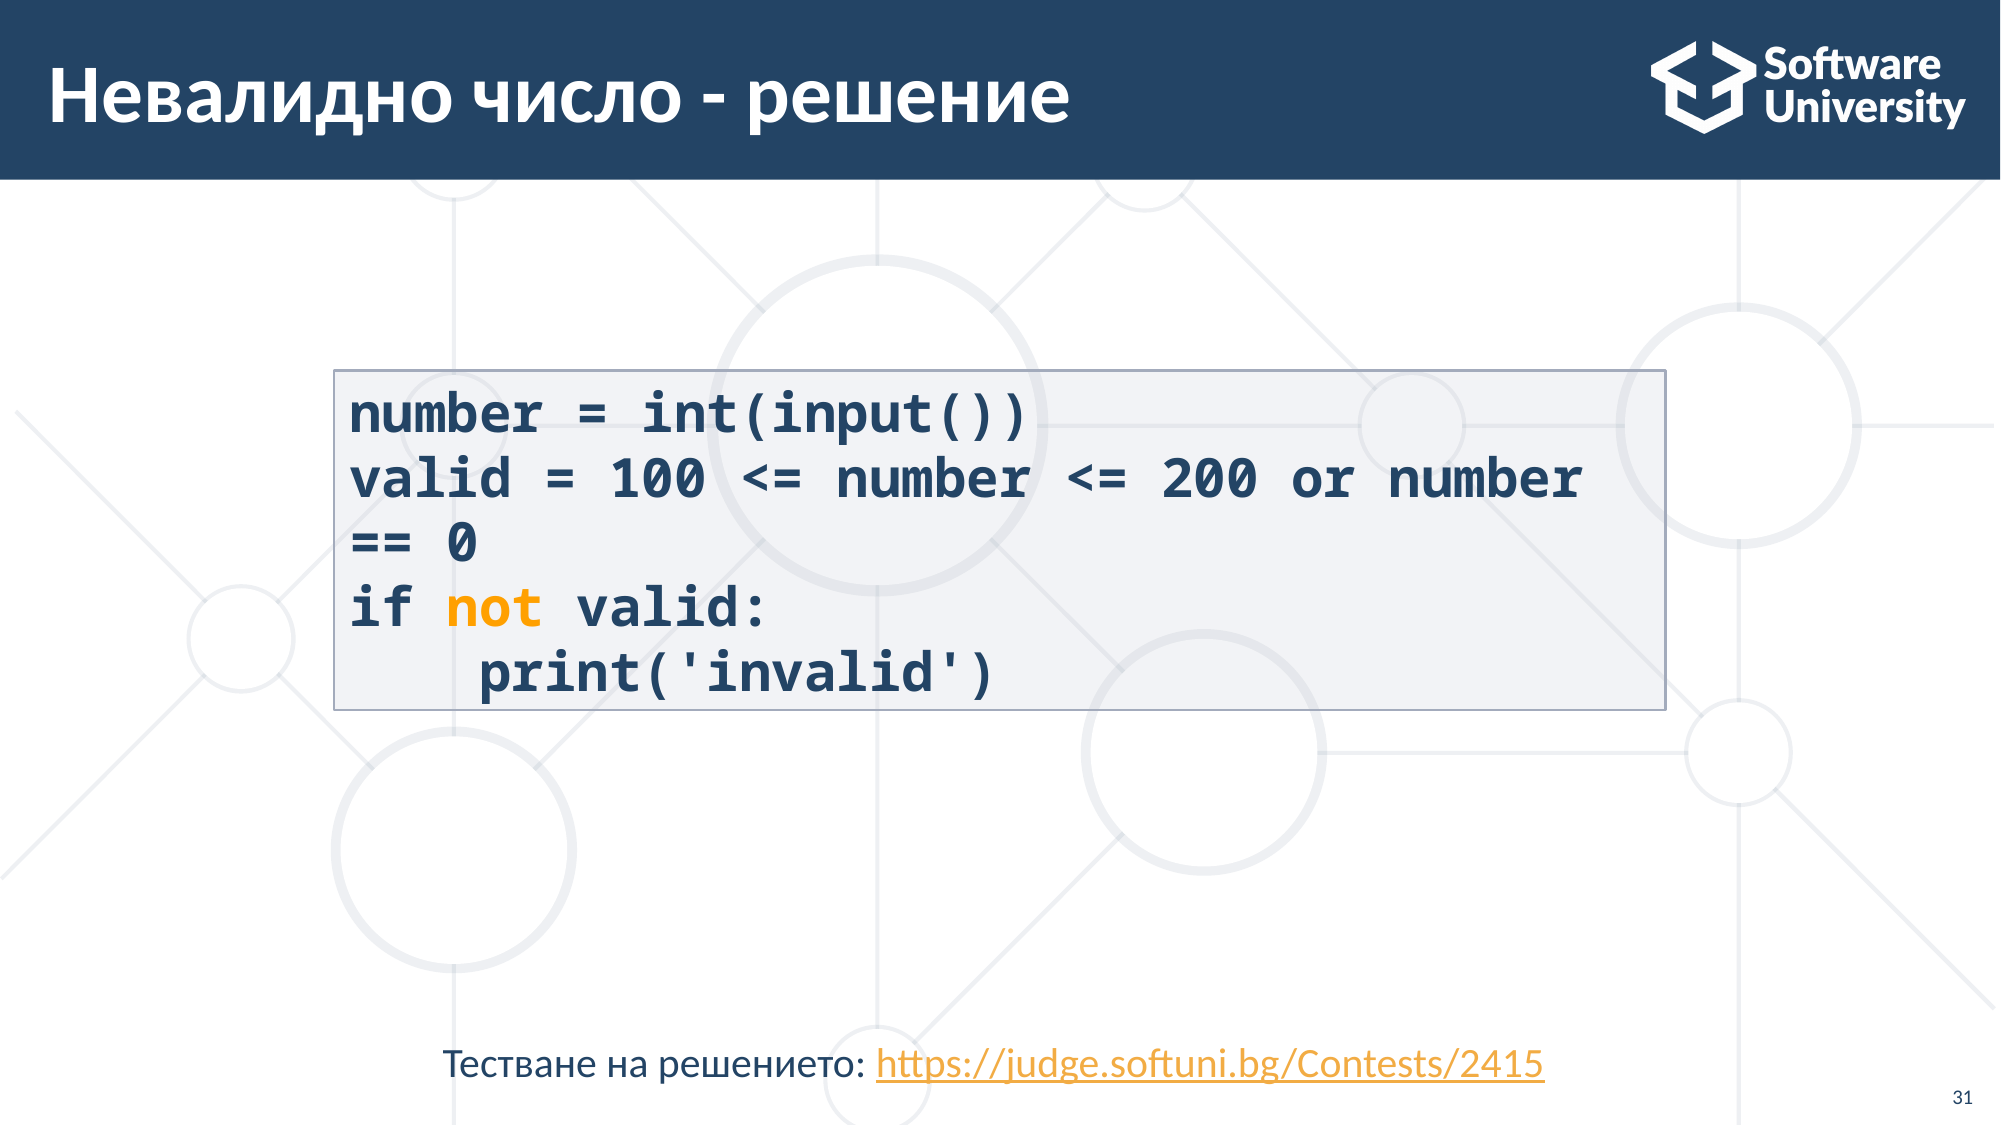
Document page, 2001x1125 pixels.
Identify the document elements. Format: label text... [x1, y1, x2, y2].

picture [1651, 41, 1966, 134]
slide_number 31 [1927, 1067, 1989, 1117]
text_box Тестване на решението: https://judge.softuni.bg/Contests/2415 [124, 1028, 1863, 1094]
title Невалидно число - решение [31, 16, 1625, 162]
text_box number = int(input()) valid = 100 <= number <= 200 or number == 0 if not valid: print('invalid') [334, 370, 1666, 711]
